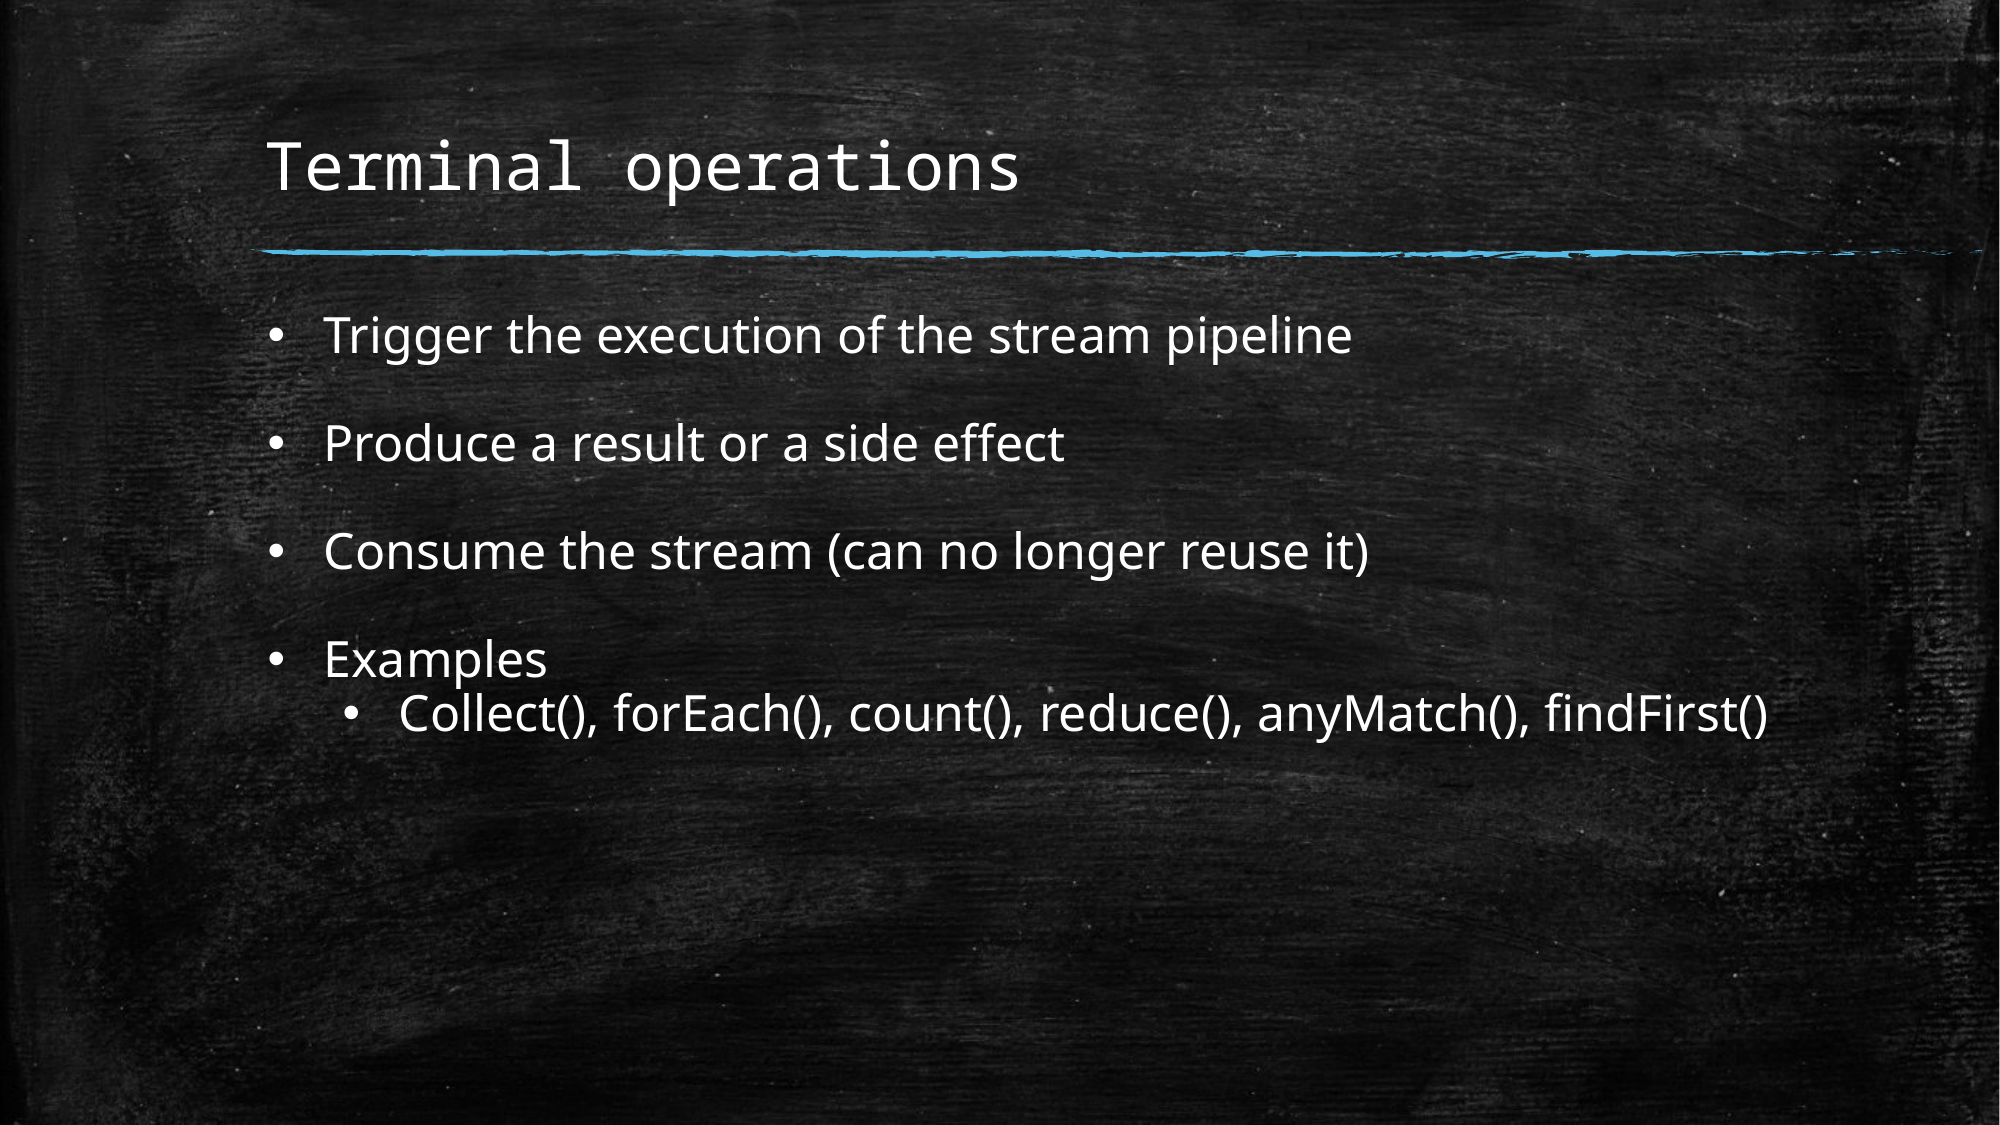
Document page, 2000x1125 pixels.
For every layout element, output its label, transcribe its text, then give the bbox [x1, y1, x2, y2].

text_box [66, 272, 1908, 343]
title Terminal operations [249, 45, 1750, 213]
text_box Trigger the execution of the stream pipeline Produce a result or a side effect Consume the stream (can no longer reuse it) Examples Collect(), forEach(), count(), reduce(), anyMatch(), findFirst() [252, 302, 1871, 750]
